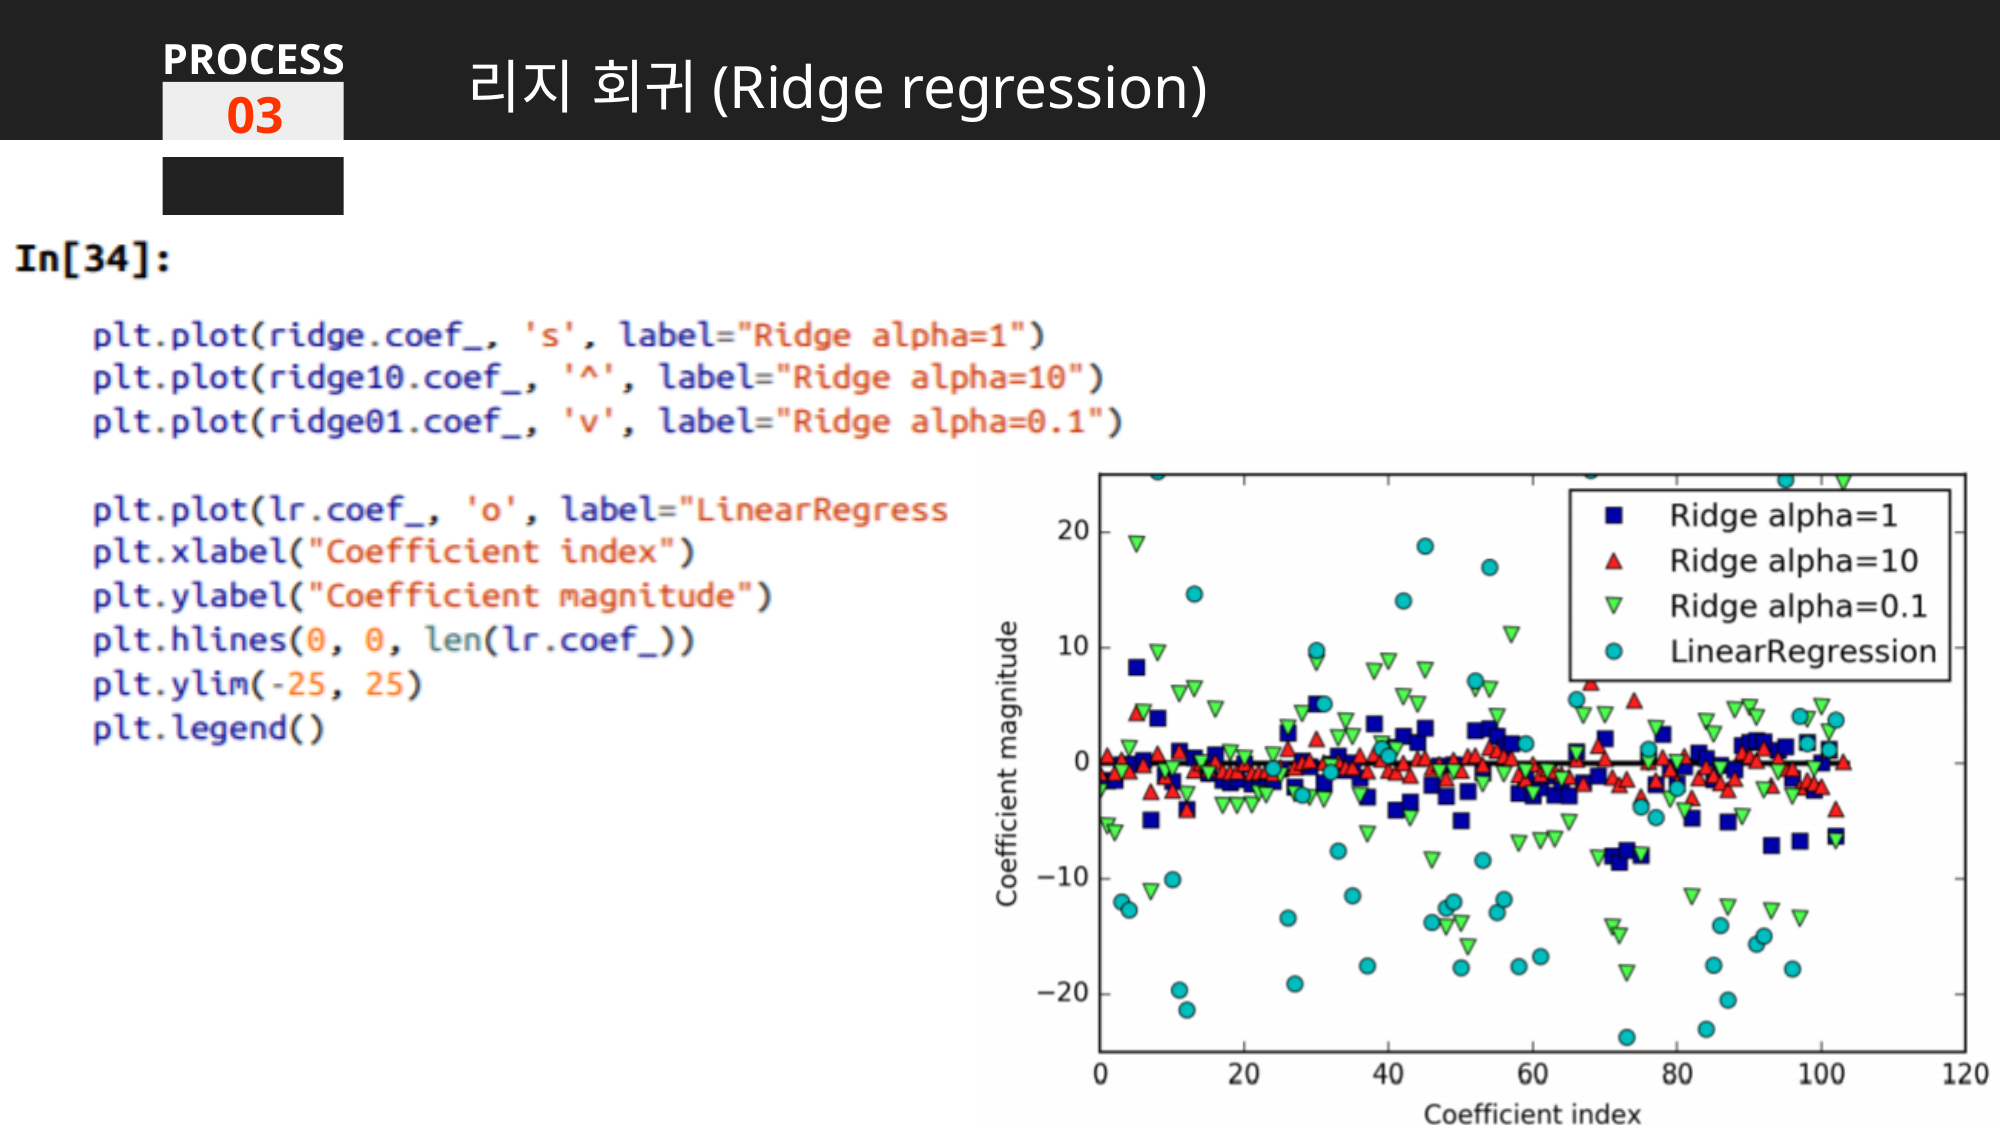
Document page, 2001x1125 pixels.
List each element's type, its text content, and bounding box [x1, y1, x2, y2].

text_box PROCESS [147, 0, 360, 91]
text_box [299, 81, 345, 141]
picture [0, 232, 1997, 1125]
text_box [161, 81, 211, 141]
text_box 03 [211, 75, 299, 151]
text_box 리지 회귀(Ridge regression) [453, 7, 1245, 128]
text_box [161, 156, 345, 216]
text_box [0, 0, 161, 141]
text_box [345, 0, 2000, 141]
